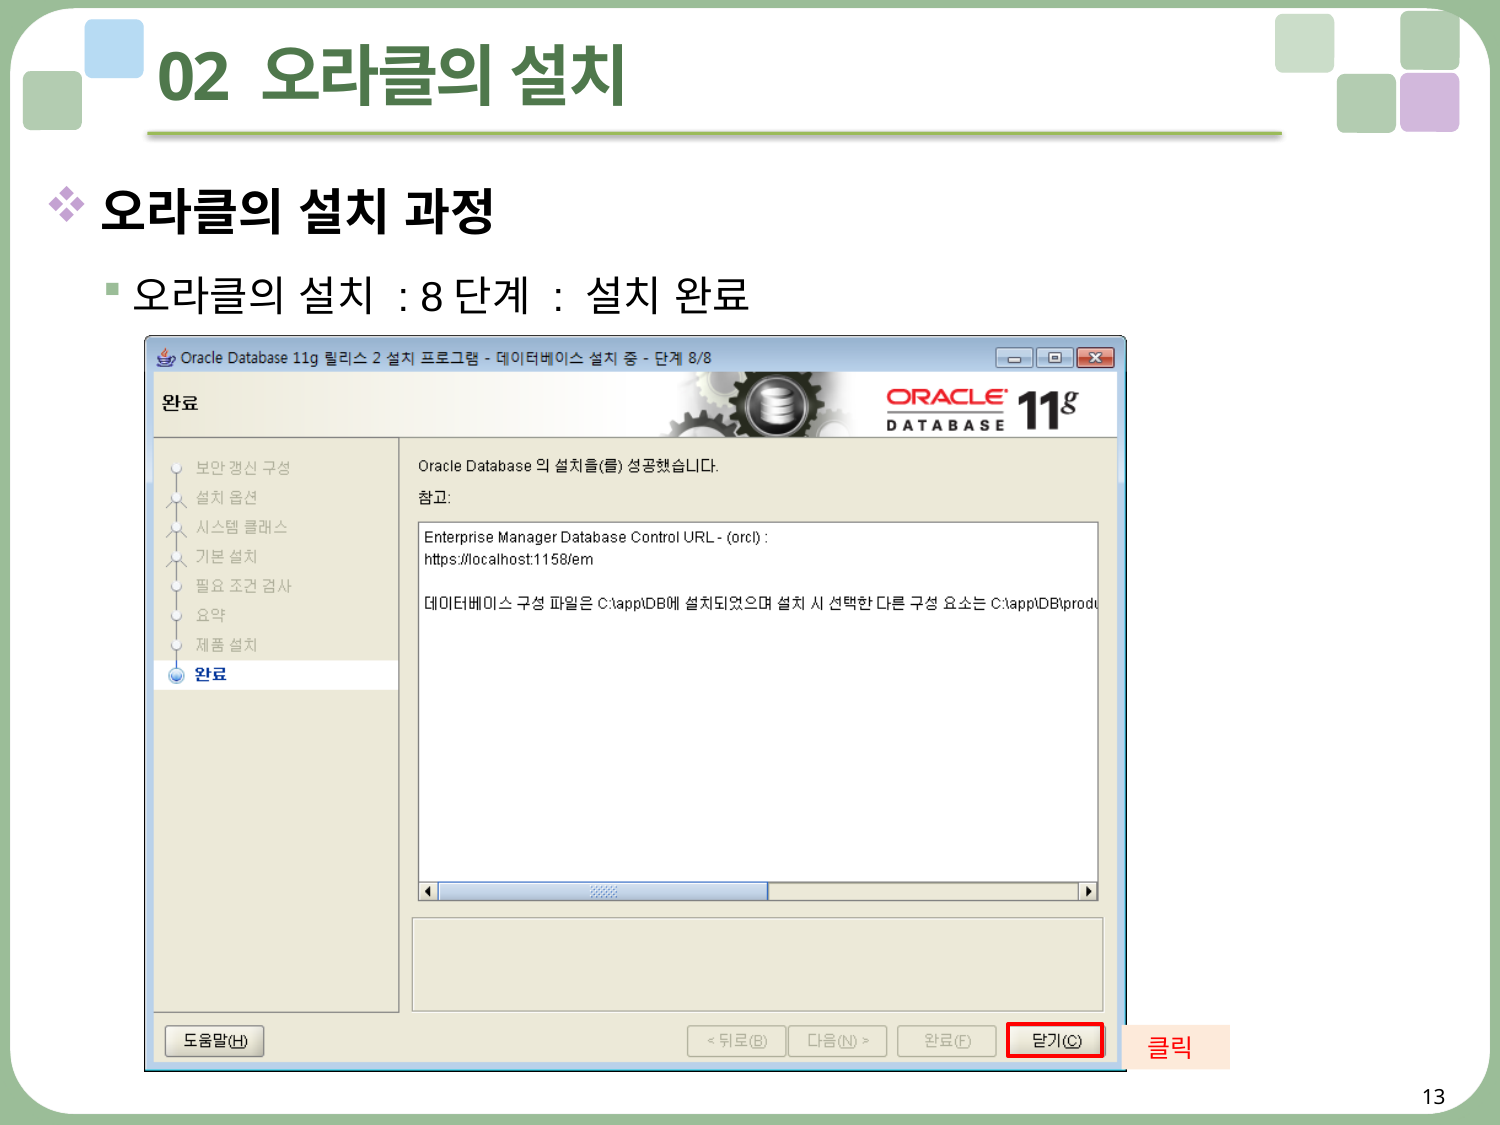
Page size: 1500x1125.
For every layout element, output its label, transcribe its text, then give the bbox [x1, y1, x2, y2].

text_box 클릭 [1131, 1024, 1230, 1070]
list 오라클의 설치 과정 오라클의 설치 : 8단계 : 설치 완료 [29, 172, 1459, 1083]
title 02 오라클의 설치 [142, 25, 1459, 123]
picture [0, 0, 1500, 1125]
